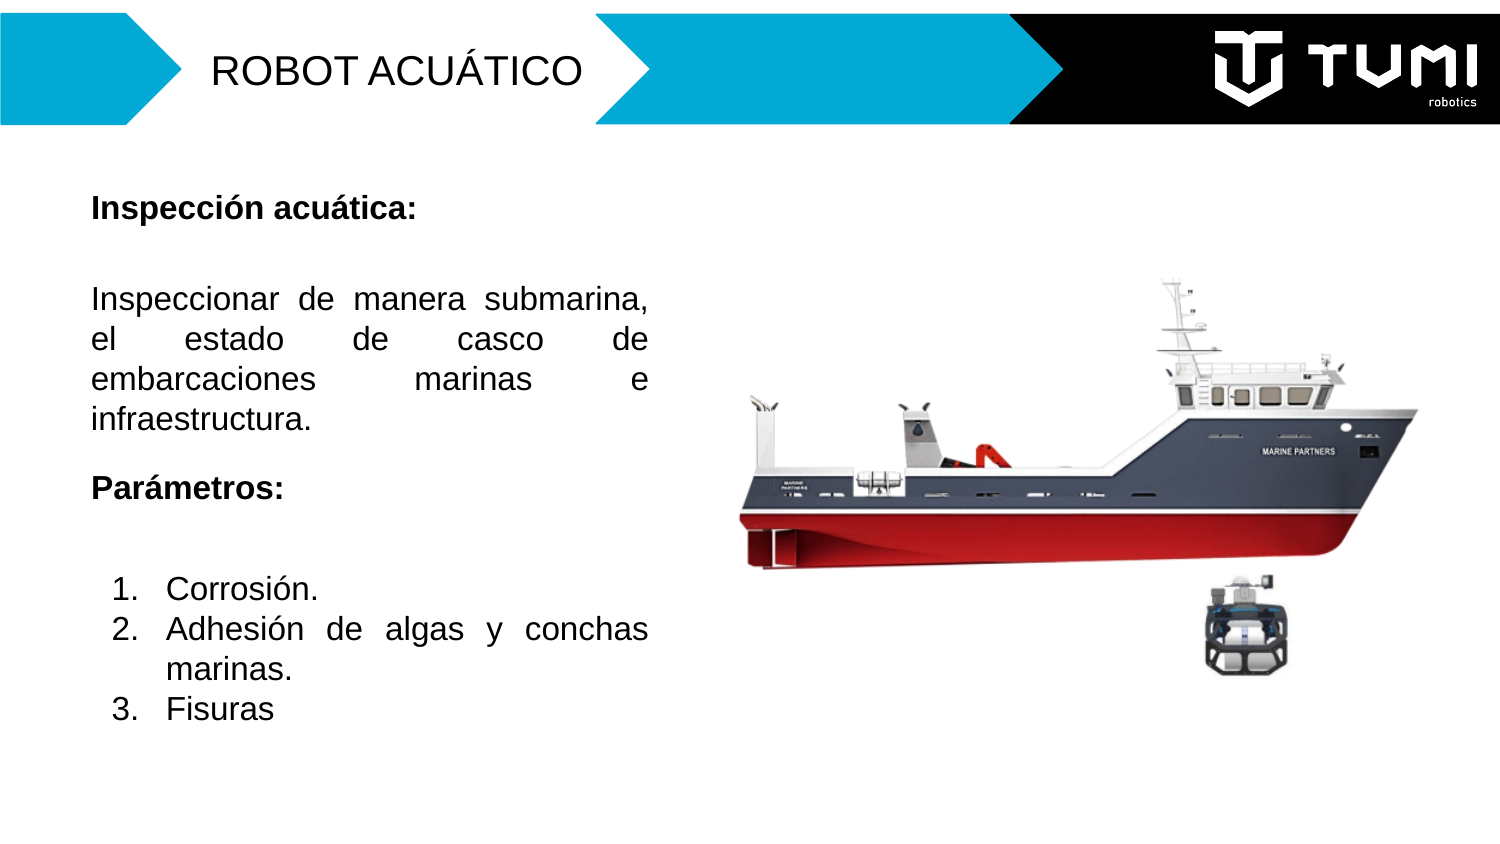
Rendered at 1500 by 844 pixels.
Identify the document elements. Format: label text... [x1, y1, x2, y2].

picture [691, 278, 1477, 695]
text_box Parámetros: [75, 451, 547, 521]
text_box [1009, 13, 1500, 125]
picture [1215, 30, 1477, 108]
text_box Inspección acuática: [75, 171, 547, 242]
text_box Corrosión. Adhesión de algas y conchas marinas. Fisuras [75, 552, 665, 742]
text_box Inspeccionar de manera submarina, el estado de casco de embarcaciones marinas e infraestructura. [75, 262, 665, 453]
text_box [596, 14, 1063, 124]
text_box ROBOT ACUÁTICO [195, 28, 649, 109]
text_box [1, 13, 181, 125]
